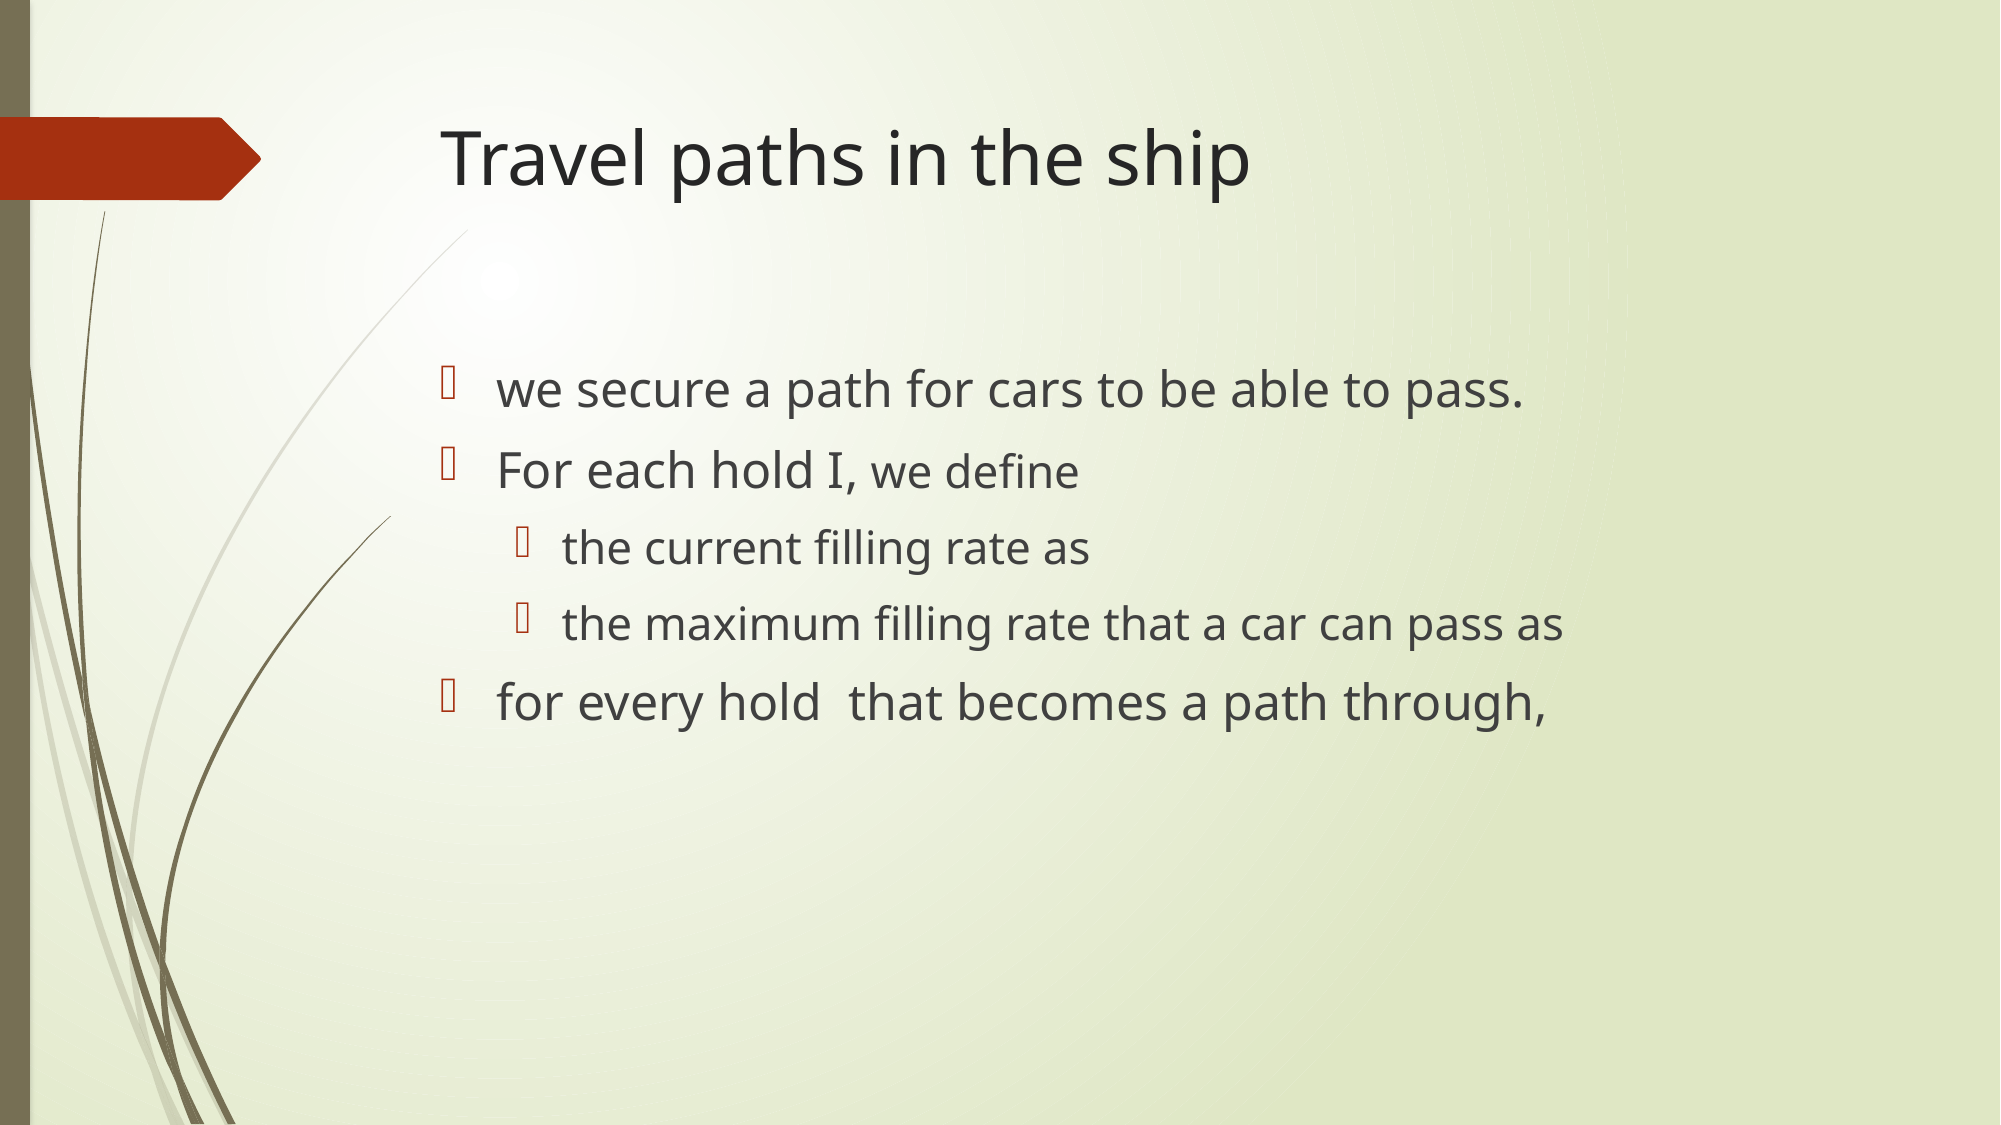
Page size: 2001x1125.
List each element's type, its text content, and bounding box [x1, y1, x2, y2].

title Travel paths in the ship [425, 102, 1888, 313]
